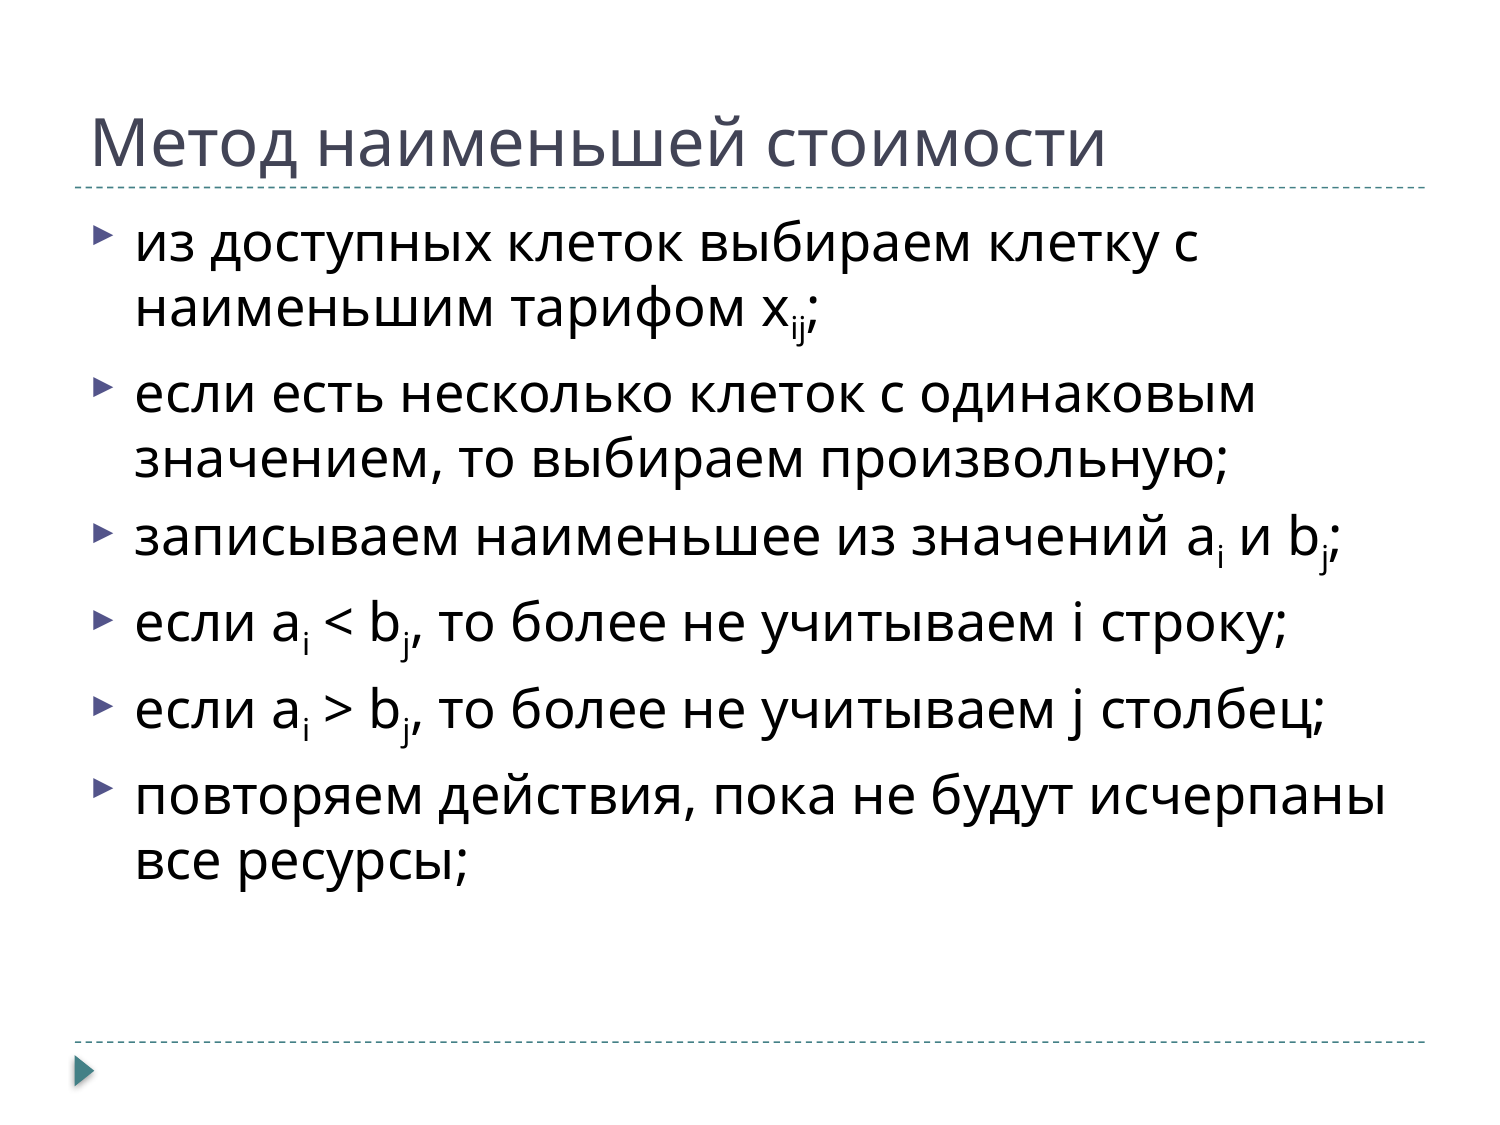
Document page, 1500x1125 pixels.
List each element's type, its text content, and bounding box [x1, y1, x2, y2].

list из доступных клеток выбираем клетку с наименьшим тарифом xij; если есть несколько клеток с одинаковым значением, то выбираем произвольную; записываем наименьшее из значений ai и bj; если ai < bj, то более не учитываем i строку; если ai > bj, то более не учитываем j столбец; повторяем действия, пока не будут исчерпаны все ресурсы; [75, 200, 1425, 1010]
title Метод наименьшей стоимости [75, 24, 1425, 188]
